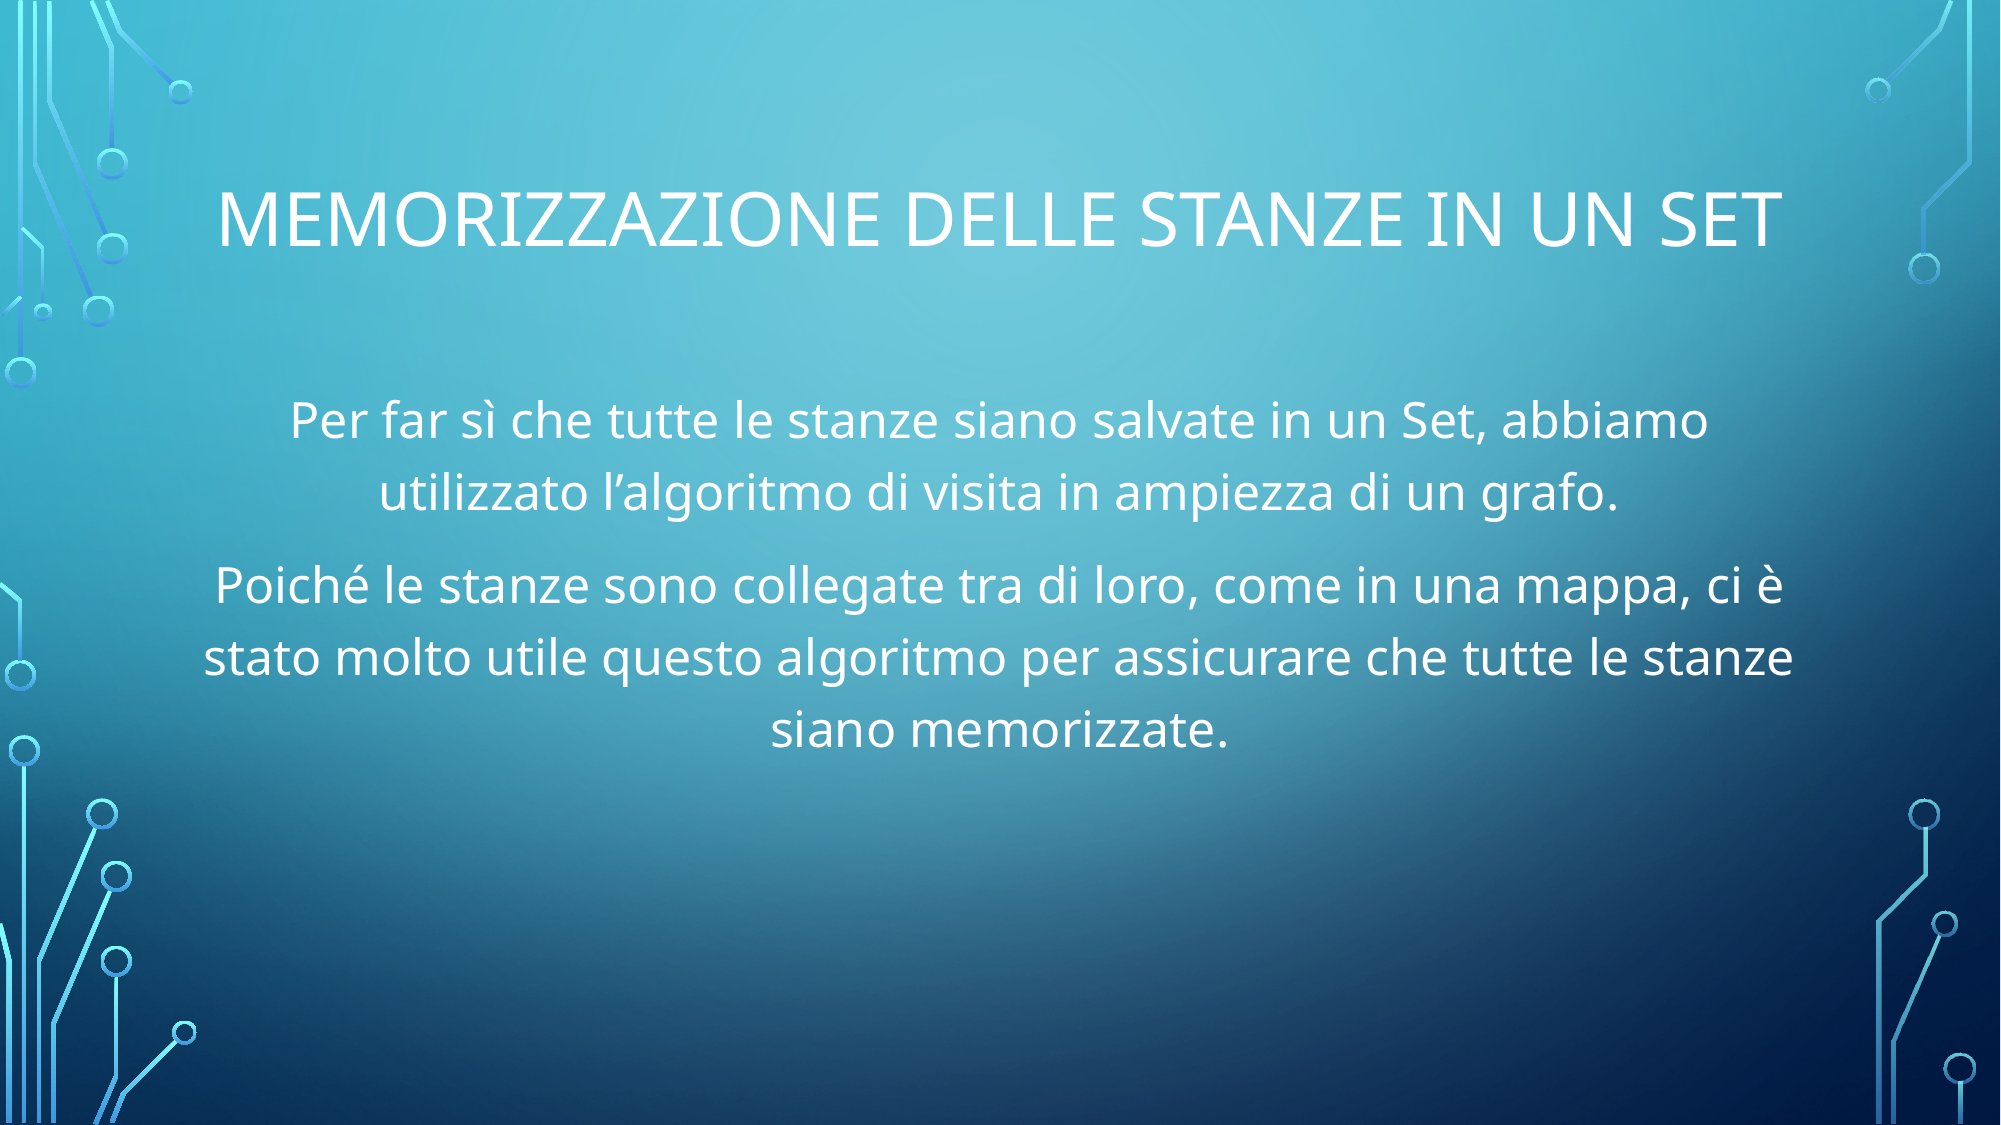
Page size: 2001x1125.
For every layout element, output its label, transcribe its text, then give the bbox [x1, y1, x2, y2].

title Memorizzazione delle stanze in un set [187, 101, 1813, 344]
list Per far sì che tutte le stanze siano salvate in un Set, abbiamo utilizzato l’algoritmo di visita in ampiezza di un grafo. Poiché le stanze sono collegate tra di loro, come in una mappa, ci è stato molto utile questo algoritmo per assicurare che tutte le stanze siano memorizzate. [187, 369, 1813, 709]
